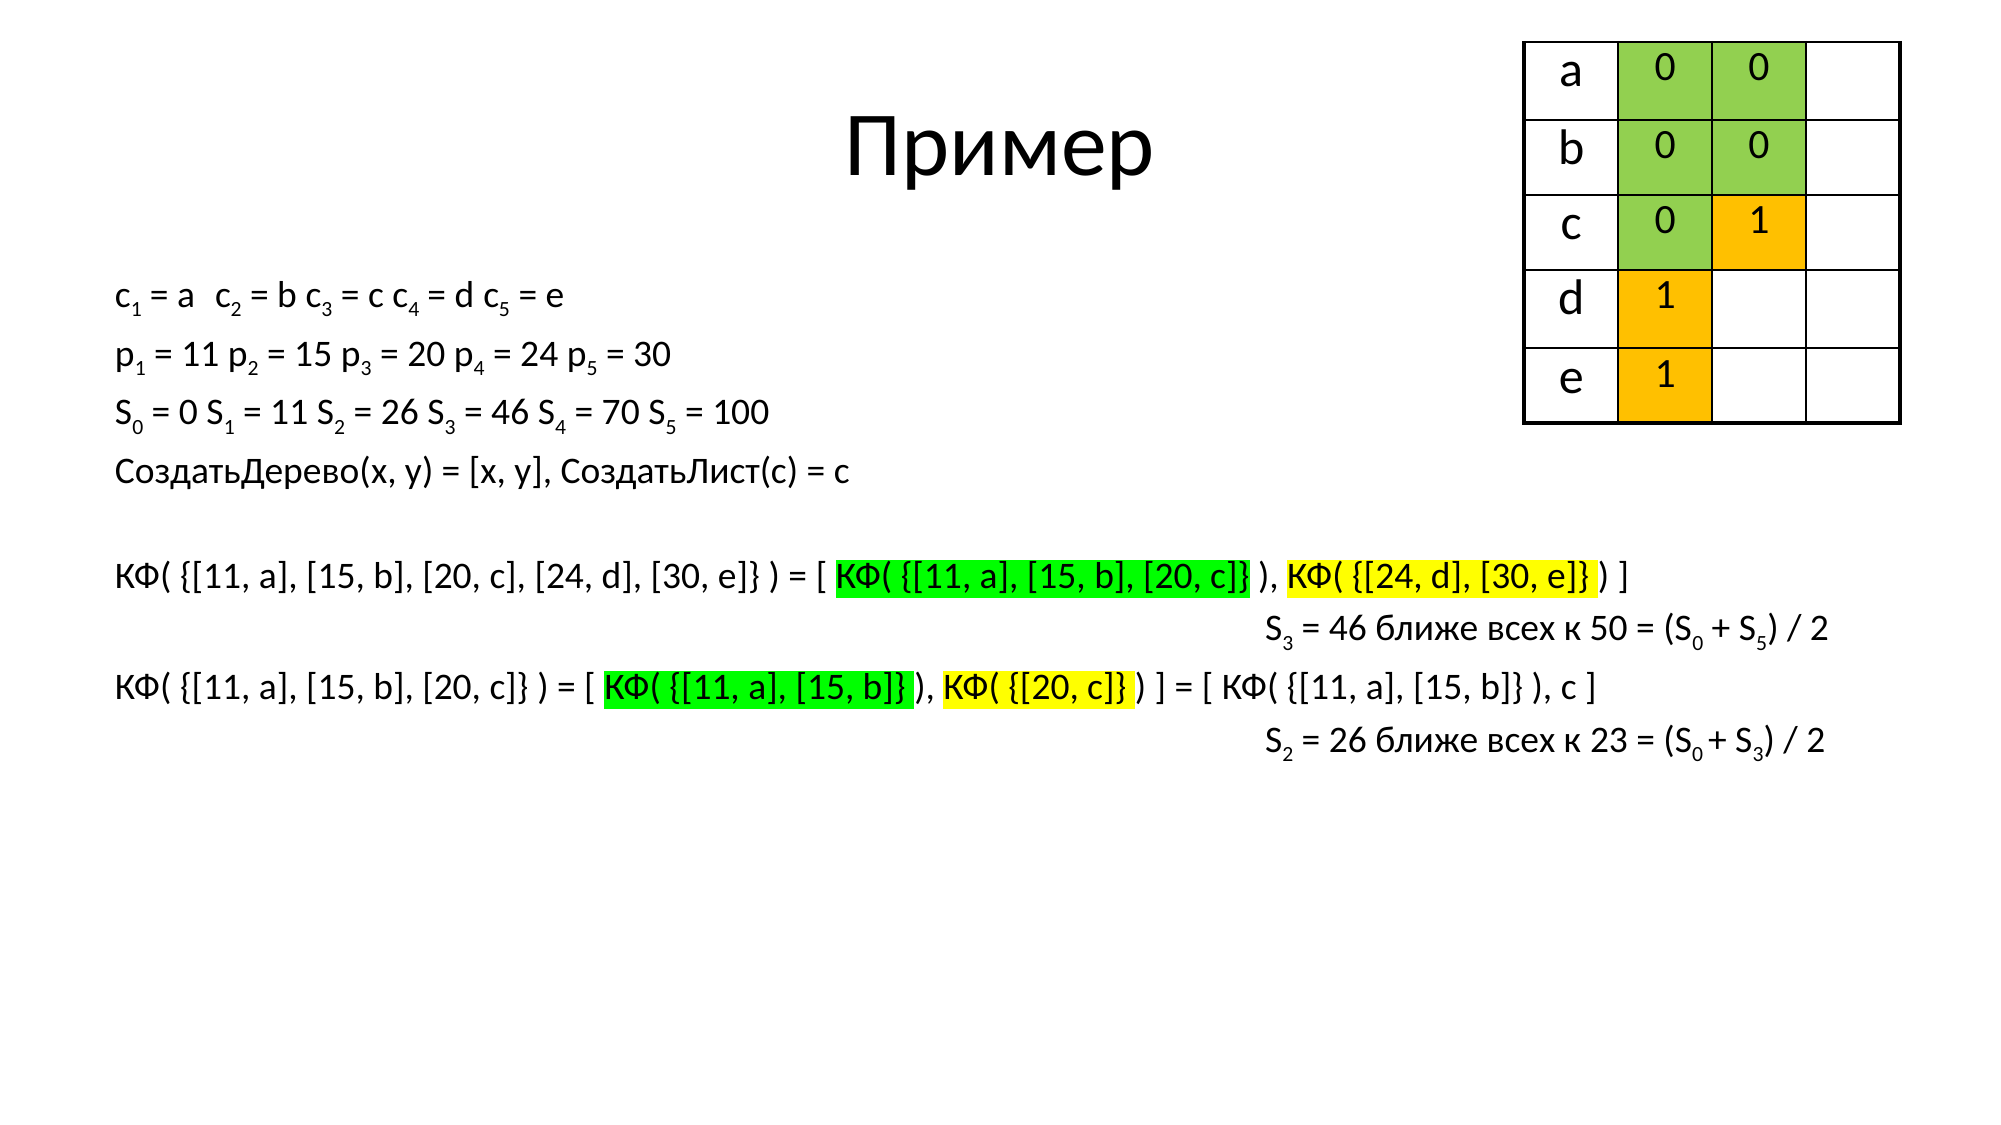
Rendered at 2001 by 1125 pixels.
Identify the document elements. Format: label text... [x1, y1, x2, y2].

table_cell b [1526, 121, 1617, 194]
table_cell 0 [1713, 121, 1805, 194]
table_cell 0 [1619, 196, 1711, 269]
table_cell 1 [1713, 196, 1805, 269]
table_cell [1807, 196, 1898, 269]
table_cell [1807, 271, 1898, 347]
table_cell 1 [1619, 349, 1711, 421]
table_cell 1 [1807, 121, 1898, 194]
table_header 0 [1619, 43, 1711, 119]
list c1 = a c2 = b c3 = c c4 = d c5 = e p1 = 11 p2 = 15 p3 = 20 p4 = 24 p5 = 30 S0 = 0 S1 = 11 S2 = 26 S3 = 46 S4 = 70 S5 = 100 СоздатьДерево(x, y) = [x, y], СоздатьЛист(с) = с КФ( {[11, a], [15, b], [20, c], [24, d], [30, e]} ) = [ КФ( {[11, a], [15, b], [20, c]} ), КФ( {[24, d], [30, e]} ) ] S3 = 46 ближе всех к 50 = (S0 + S5) / 2 КФ( {[11, a], [15, b], [20, c]} ) = [ КФ( {[11, a], [15, b]} ), КФ( {[20, c]} ) ] = [ КФ( {[11, a], [15, b]} ), c ] S2 = 26 ближе всех к 23 = (S0 + S3) / 2 КФ( {[11, a], [15, b]} ) = [ КФ( {[11, a]} ), КФ( {[15, b]} ) ] = [a, b] S1 = 11 ближе всех к 13 = (S0 + S2) / 2 КФ( {[24, d], [30, e]} ) = [КФ( {[24, d]} ), КФ( {[30, e]} )] = [d, e] S4 = 70 ближе всех к 73 = (S3 + S5) / 2 [99, 262, 1900, 1005]
table_header 0 [1807, 43, 1898, 119]
table_cell 0 [1619, 121, 1711, 194]
table_header a [1526, 43, 1617, 119]
table_cell d [1526, 271, 1617, 347]
title Пример [99, 45, 1522, 233]
table_header 0 [1713, 43, 1805, 119]
table_cell [1807, 349, 1898, 421]
table_cell 0 [1713, 271, 1805, 347]
table_cell 1 [1619, 271, 1711, 347]
table_cell e [1526, 349, 1617, 421]
table_cell 1 [1713, 349, 1805, 421]
table_cell c [1526, 196, 1617, 269]
